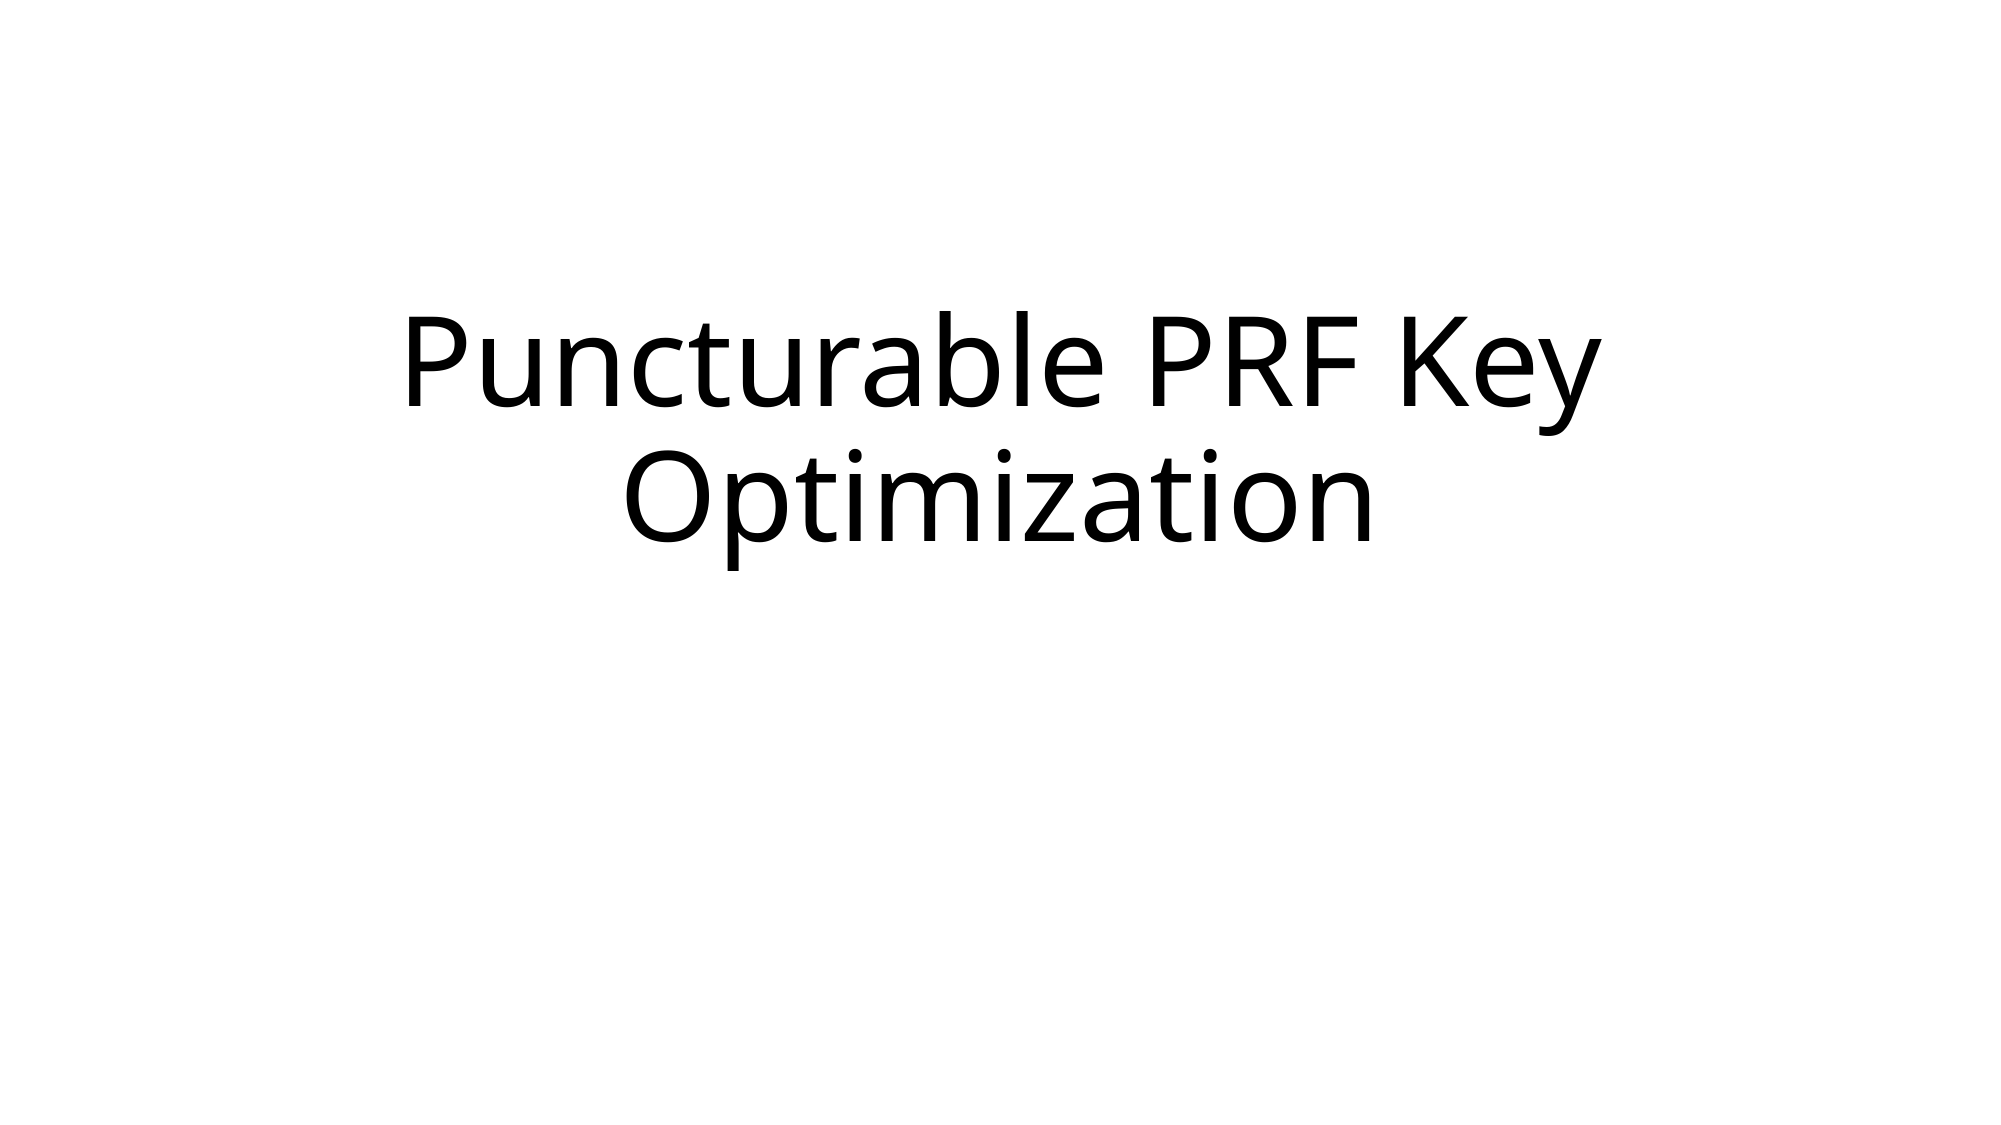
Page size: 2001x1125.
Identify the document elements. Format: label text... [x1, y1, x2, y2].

title Puncturable PRF Key Optimization [249, 184, 1750, 576]
